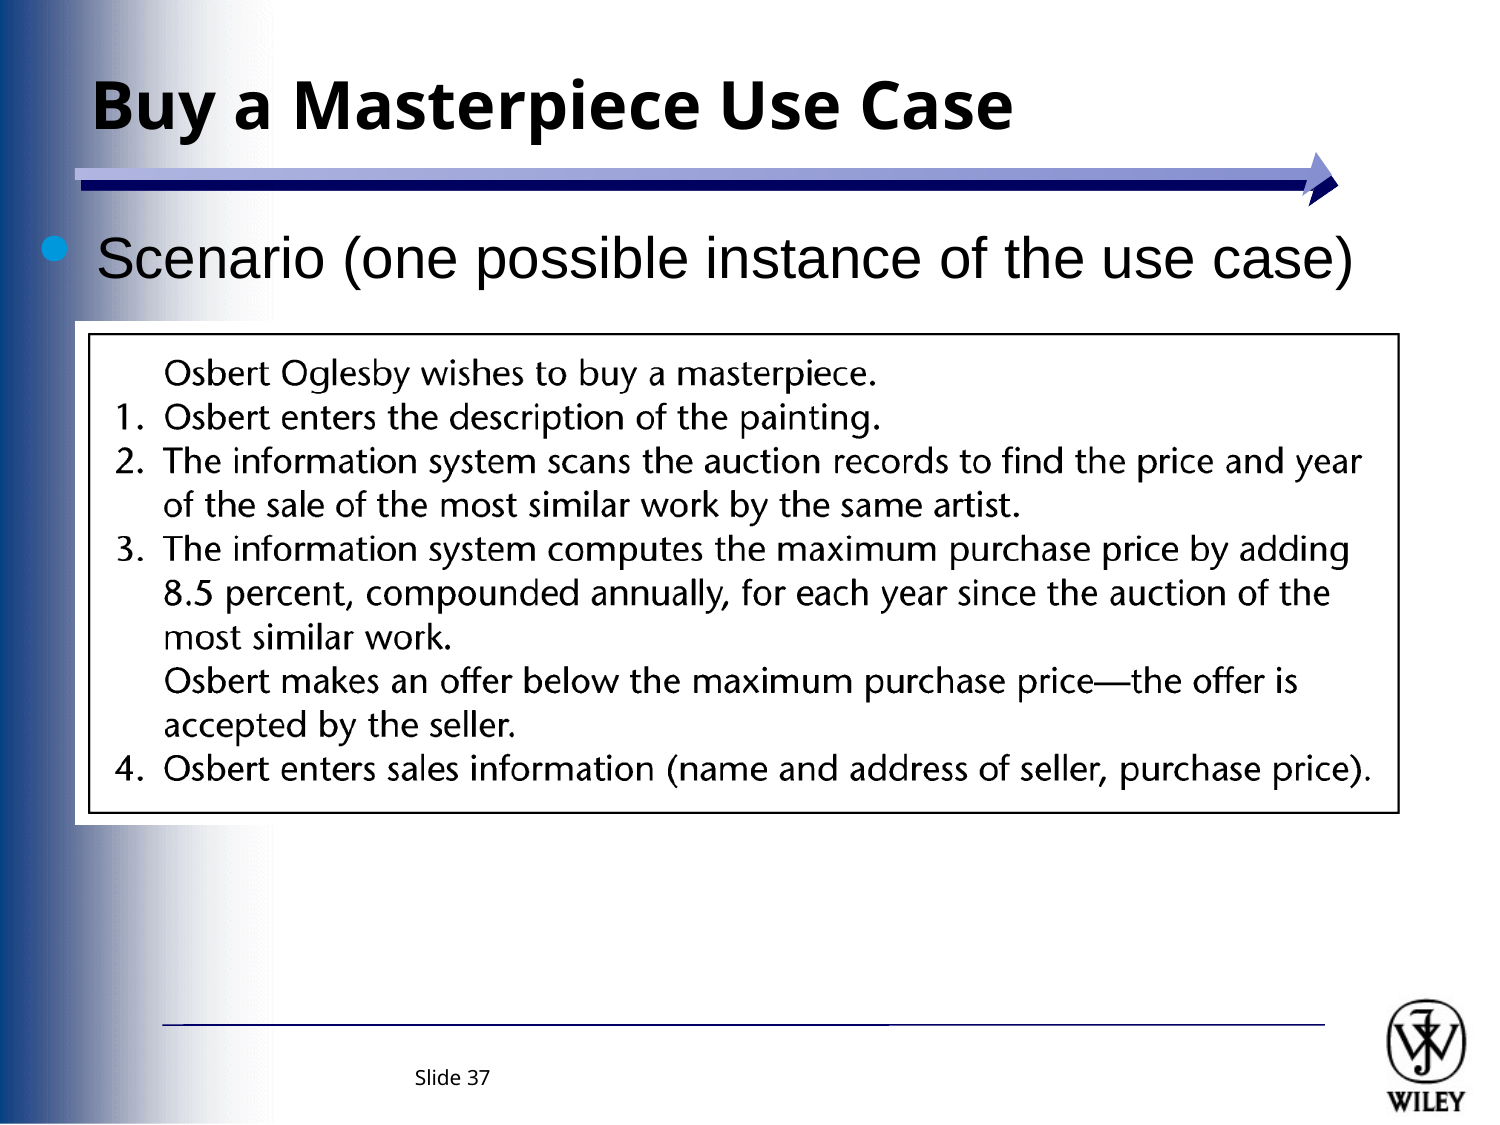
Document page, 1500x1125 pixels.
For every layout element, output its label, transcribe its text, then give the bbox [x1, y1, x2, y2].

text_box Scenario (one possible instance of the use case) [24, 212, 1475, 1125]
title Buy a Masterpiece Use Case [75, 50, 1450, 150]
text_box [74, 321, 1413, 826]
picture [0, 0, 277, 1125]
